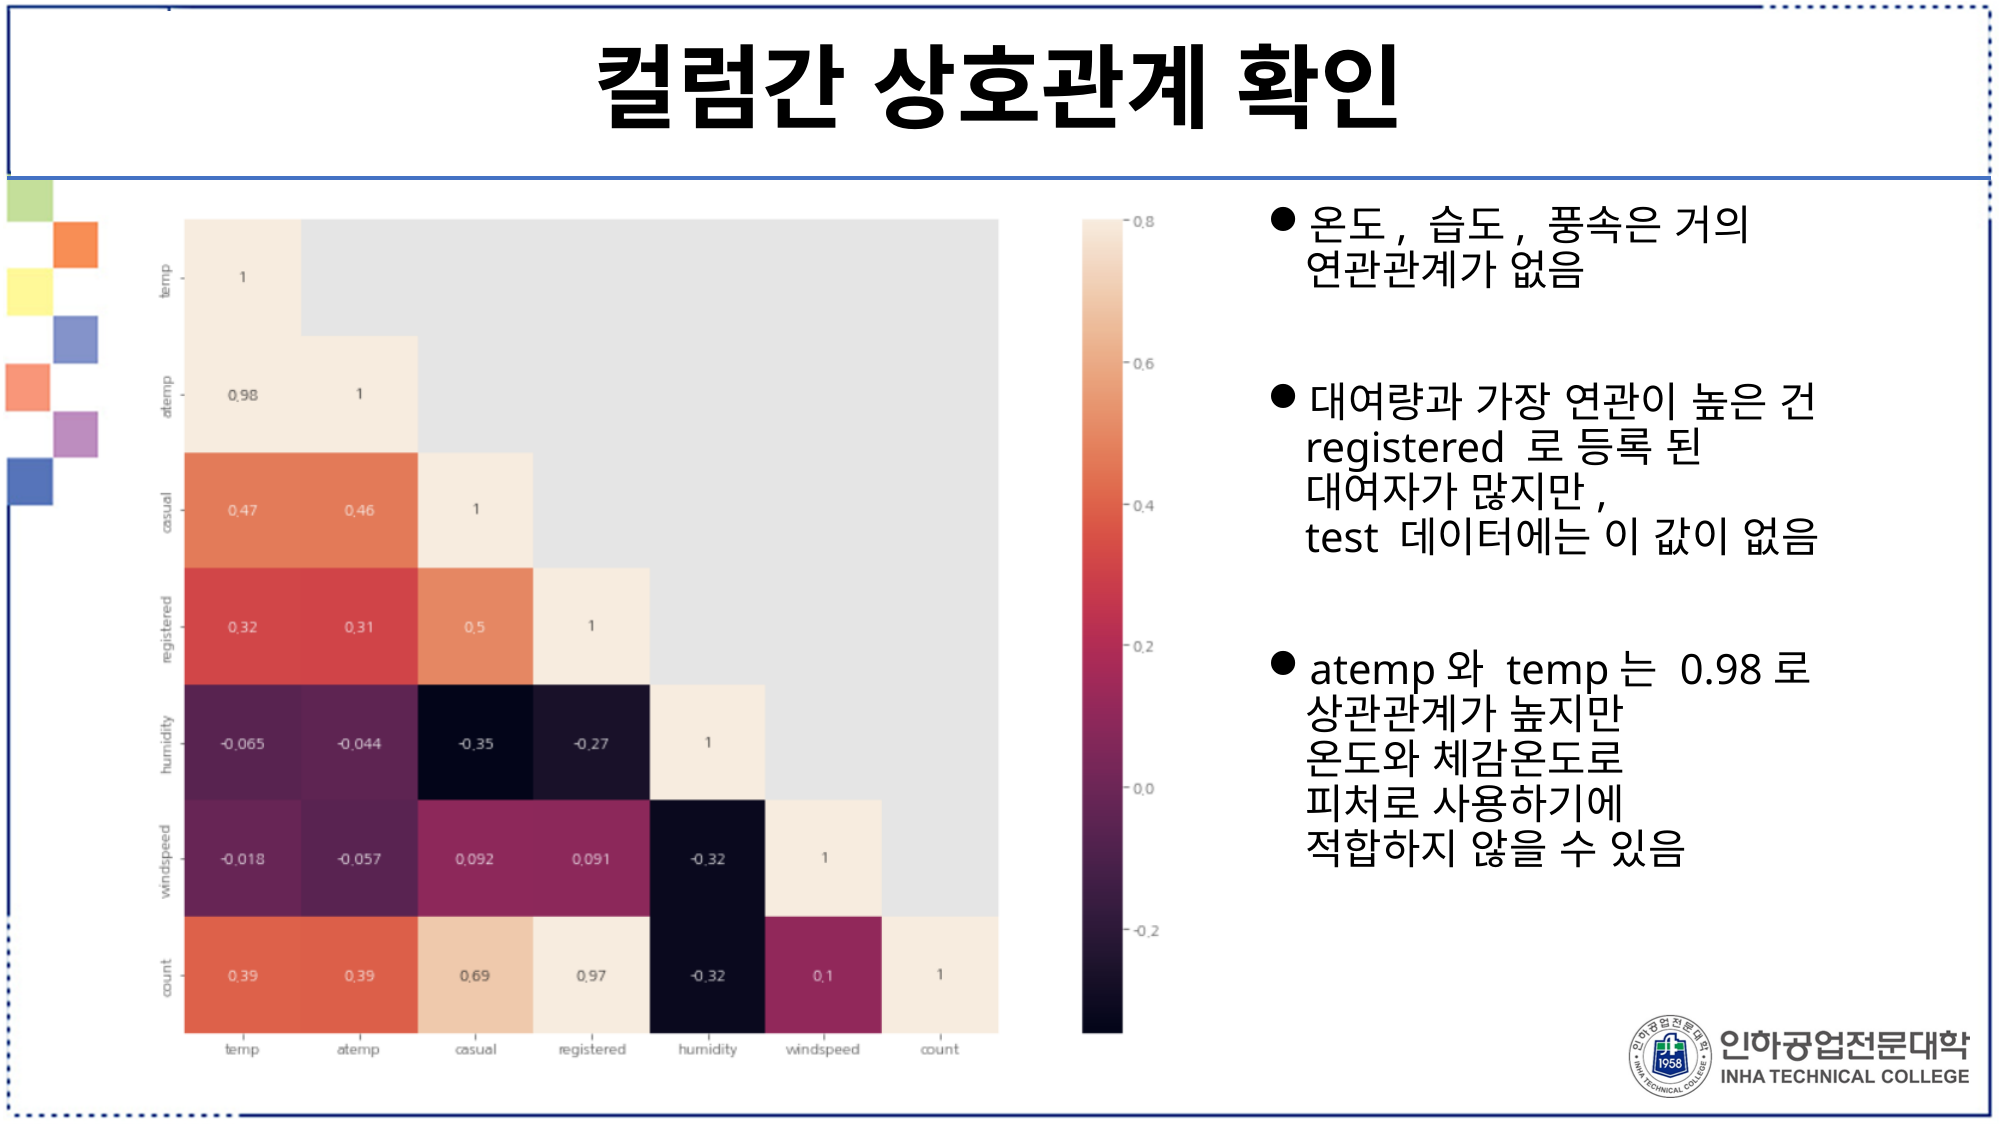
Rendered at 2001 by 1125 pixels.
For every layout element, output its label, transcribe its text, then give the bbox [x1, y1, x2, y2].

picture [3, 1, 1999, 1125]
list 온도, 습도, 풍속은 거의 연관관계가 없음 대여량과 가장 연관이 높은 건 registered 로 등록 된 대여자가 많지만, test 데이터에는 이 값이 없음 atemp와 temp는 0.98로 상관관계가 높지만 온도와 체감온도로 피처로 사용하기에 적합하지 않을 수 있음 [1252, 196, 1904, 1010]
title 컬럼간 상호관계 확인 [137, 5, 1863, 179]
